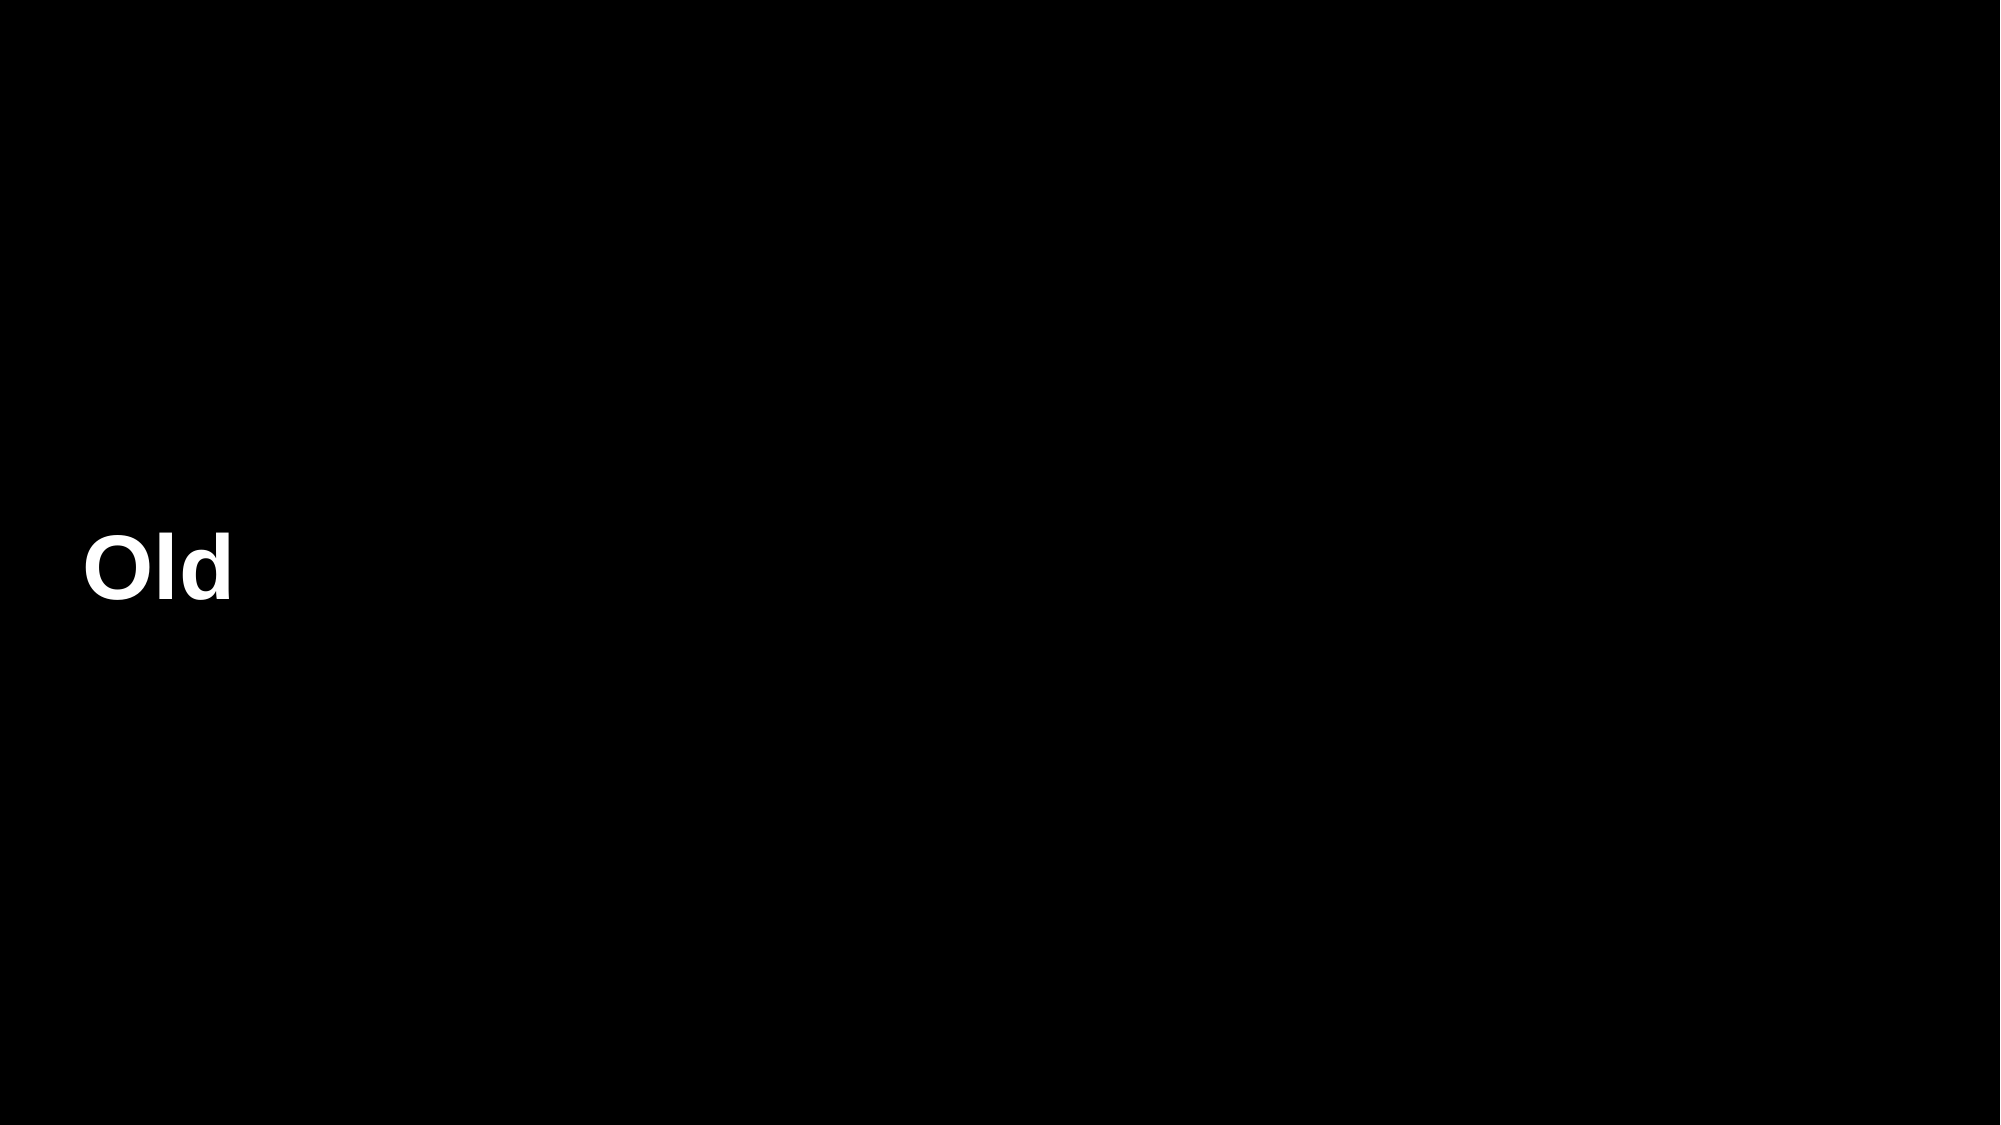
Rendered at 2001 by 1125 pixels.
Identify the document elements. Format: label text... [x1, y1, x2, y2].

title Old [82, 506, 1918, 619]
